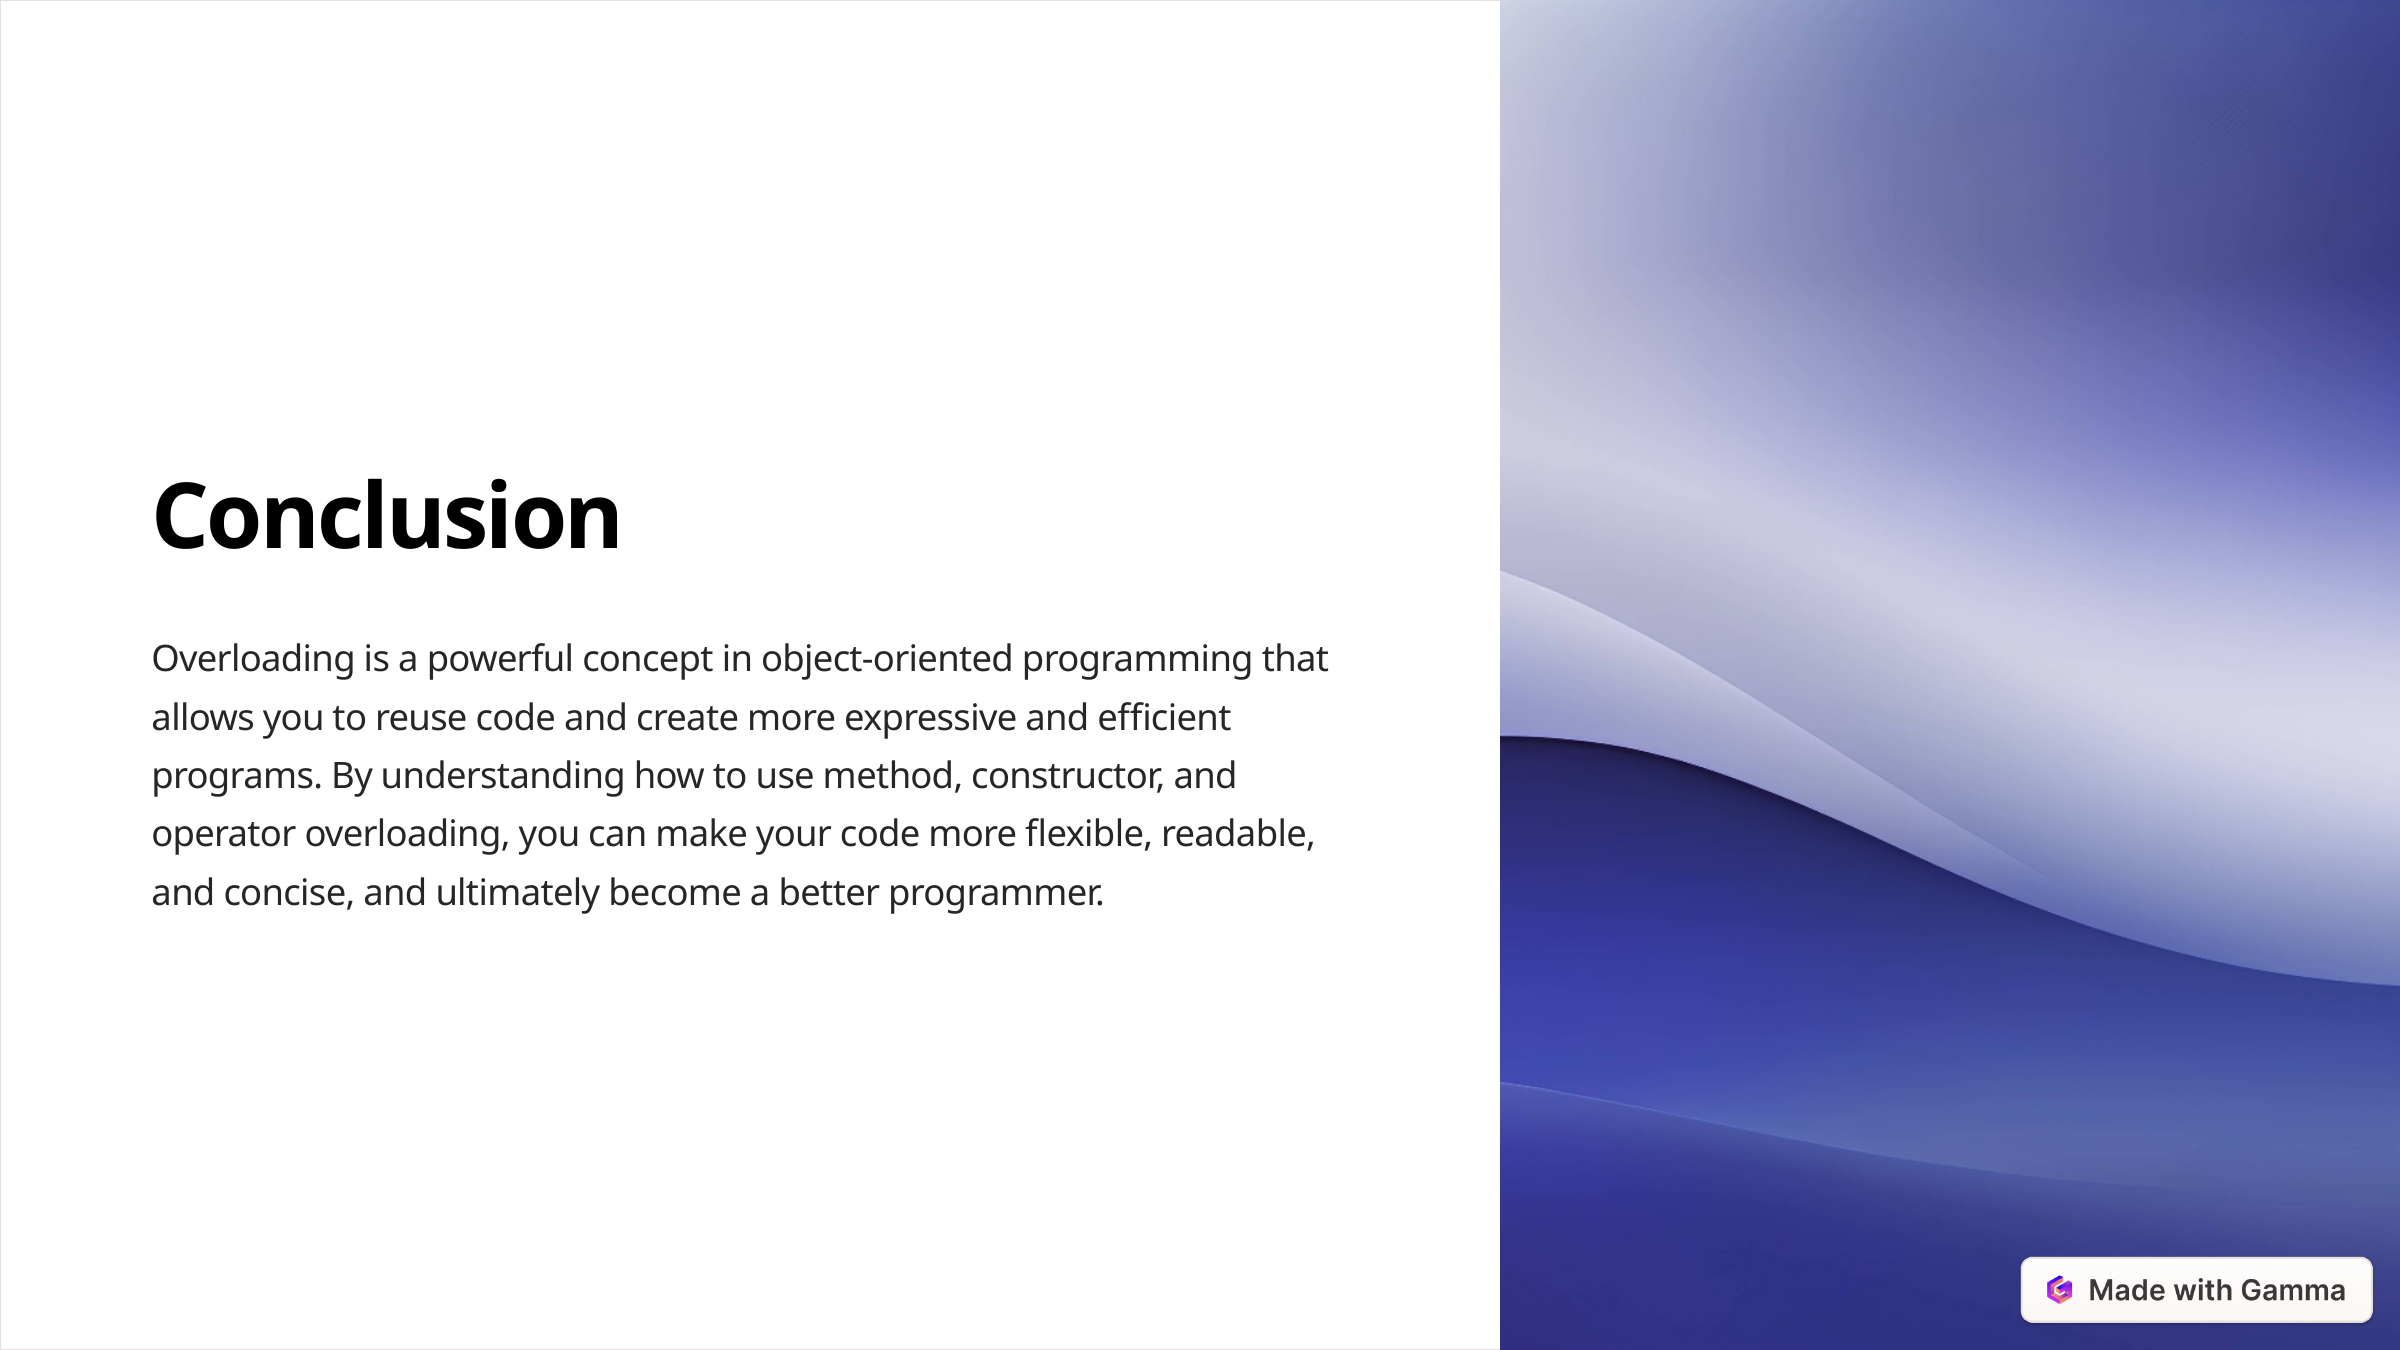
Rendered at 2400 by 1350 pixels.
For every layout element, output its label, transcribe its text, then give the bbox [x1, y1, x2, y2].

picture [1499, 0, 2400, 1350]
text_box Overloading is a powerful concept in object-oriented programming that allows you to reuse code and create more expressive and efficient programs. By understanding how to use method, constructor, and operator overloading, you can make your code more flexible, readable, and concise, and ultimately become a better programmer. [136, 613, 1364, 905]
text_box Conclusion [136, 444, 866, 559]
text_box [0, 0, 1499, 1350]
